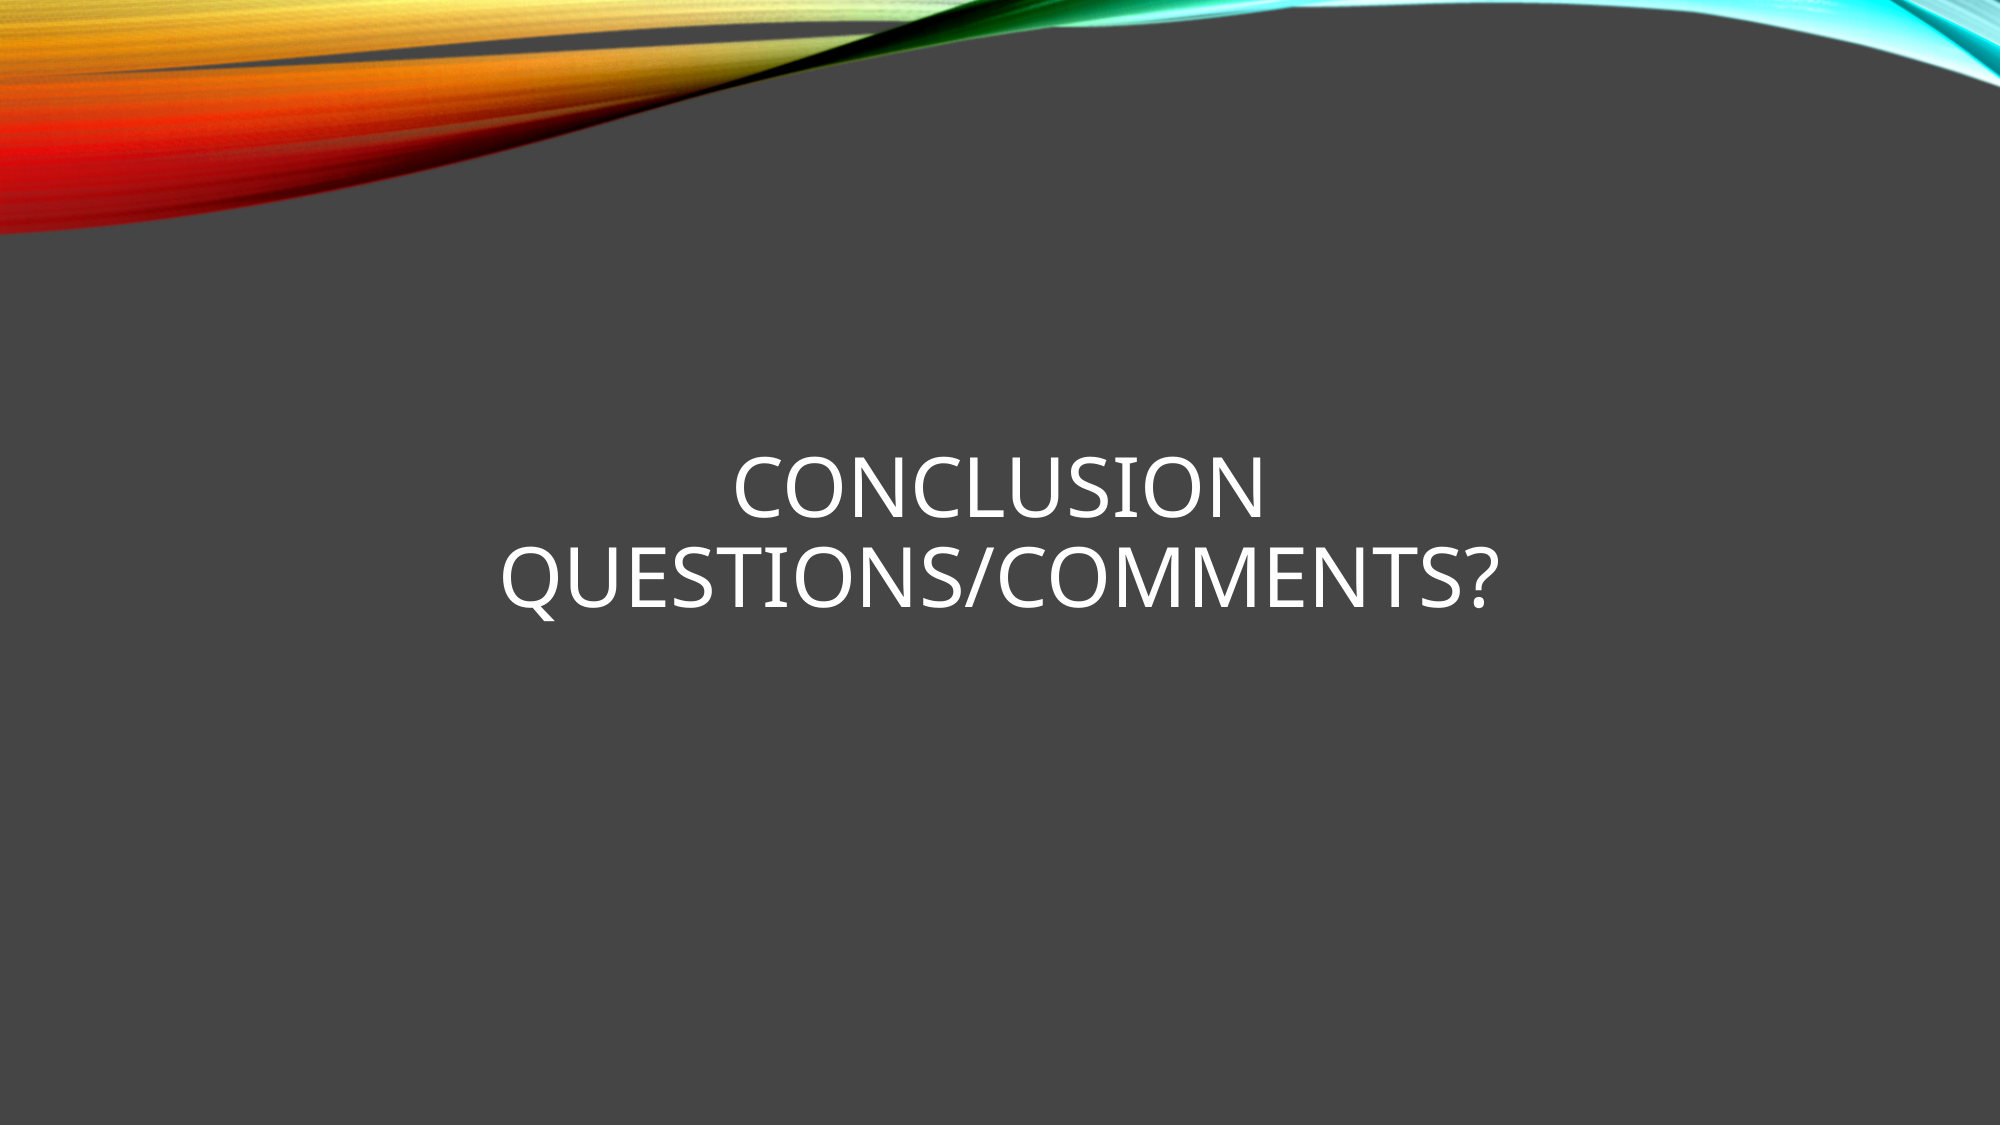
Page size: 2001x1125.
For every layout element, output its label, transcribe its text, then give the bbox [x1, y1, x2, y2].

title Conclusion Questions/Comments? [137, 352, 1863, 719]
picture [0, 0, 2000, 237]
